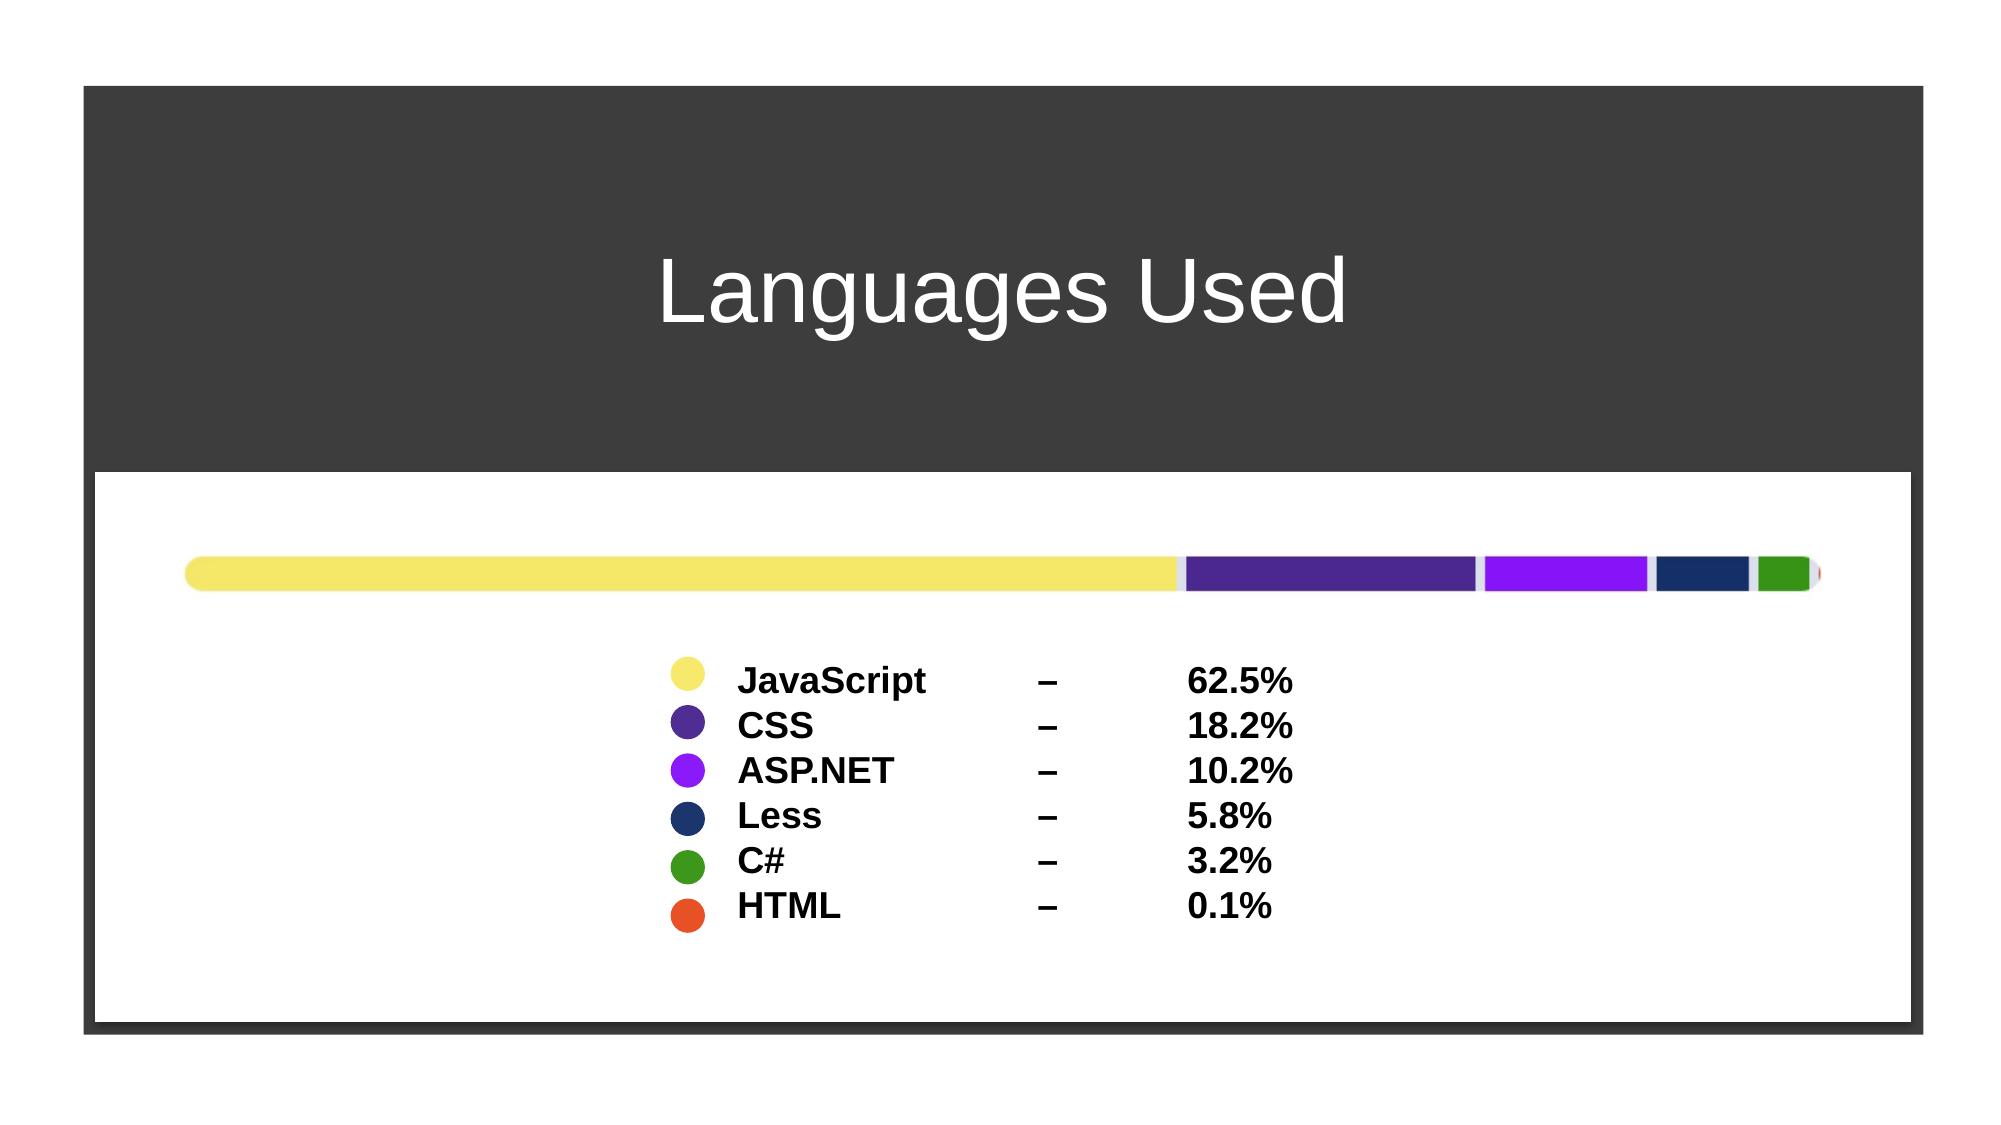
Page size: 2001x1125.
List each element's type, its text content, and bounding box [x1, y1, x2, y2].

text_box Languages Used [83, 85, 1924, 1036]
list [109, 486, 1896, 1008]
